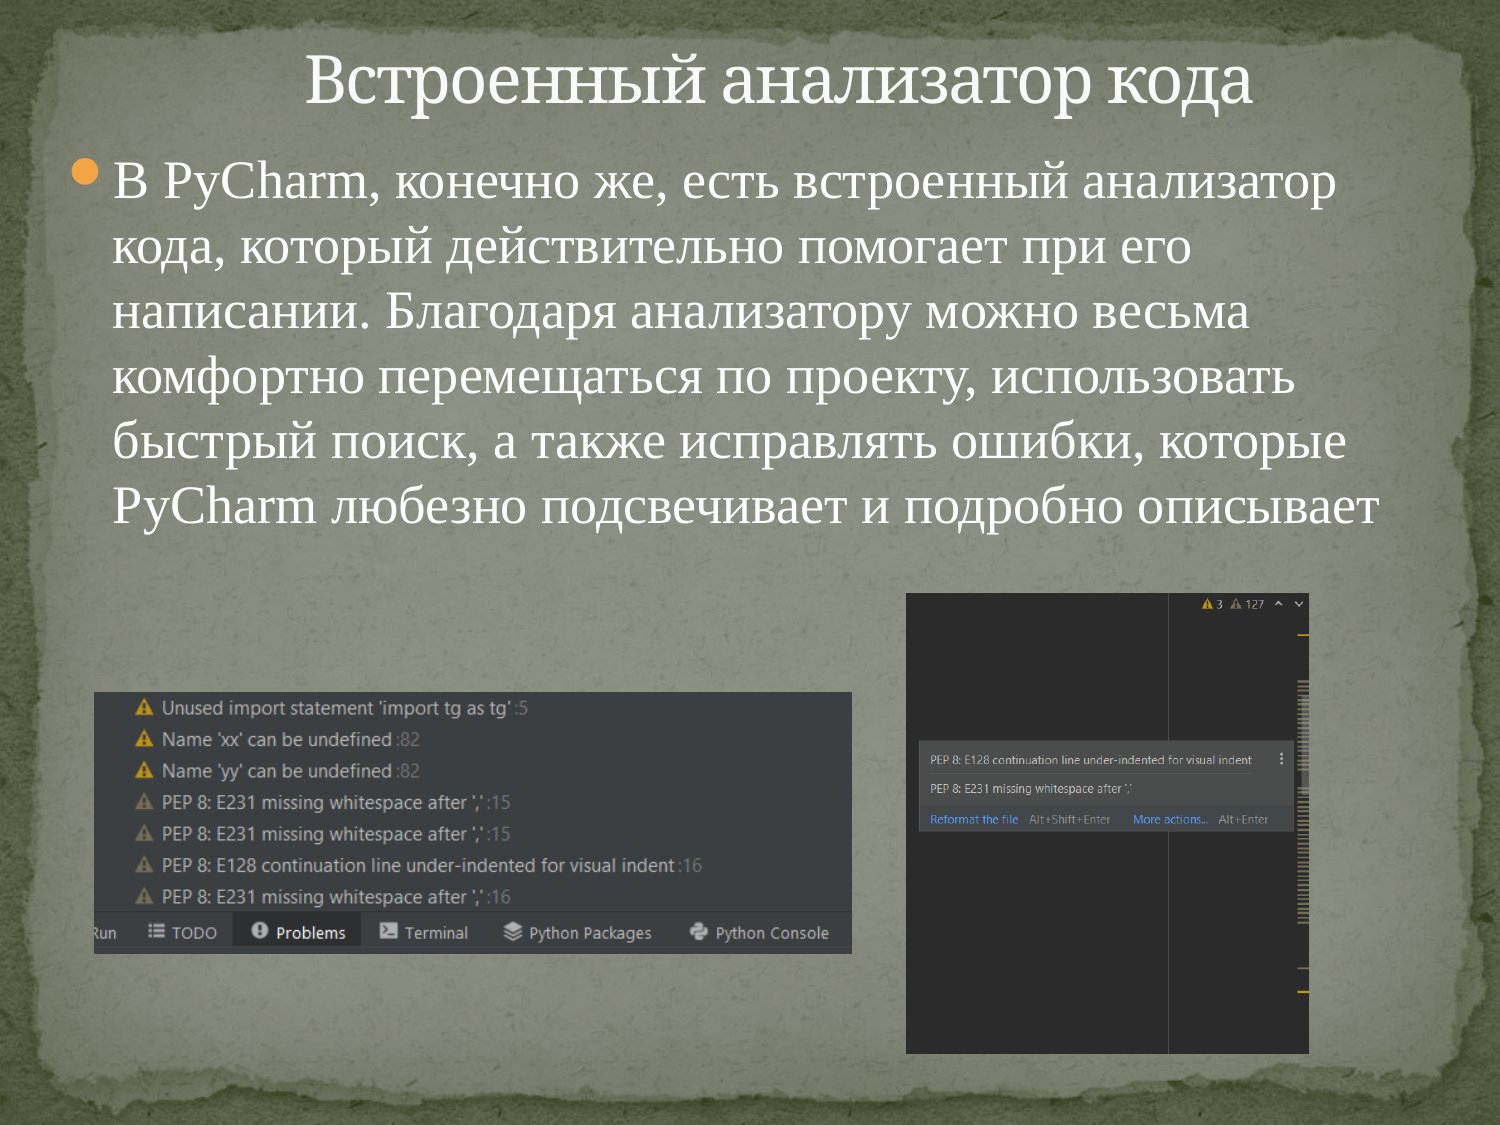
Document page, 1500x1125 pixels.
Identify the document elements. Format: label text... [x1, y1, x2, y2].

picture [906, 593, 1309, 1054]
picture [94, 692, 852, 954]
title Встроенный анализатор кода [289, 0, 1500, 125]
list В PyCharm, конечно же, есть встроенный анализатор кода, который действительно помогает при его написании. Благодаря анализатору можно весьма комфортно перемещаться по проекту, использовать быстрый поиск, а также исправлять ошибки, которые PyCharm любезно подсвечивает и подробно описывает [53, 137, 1404, 888]
